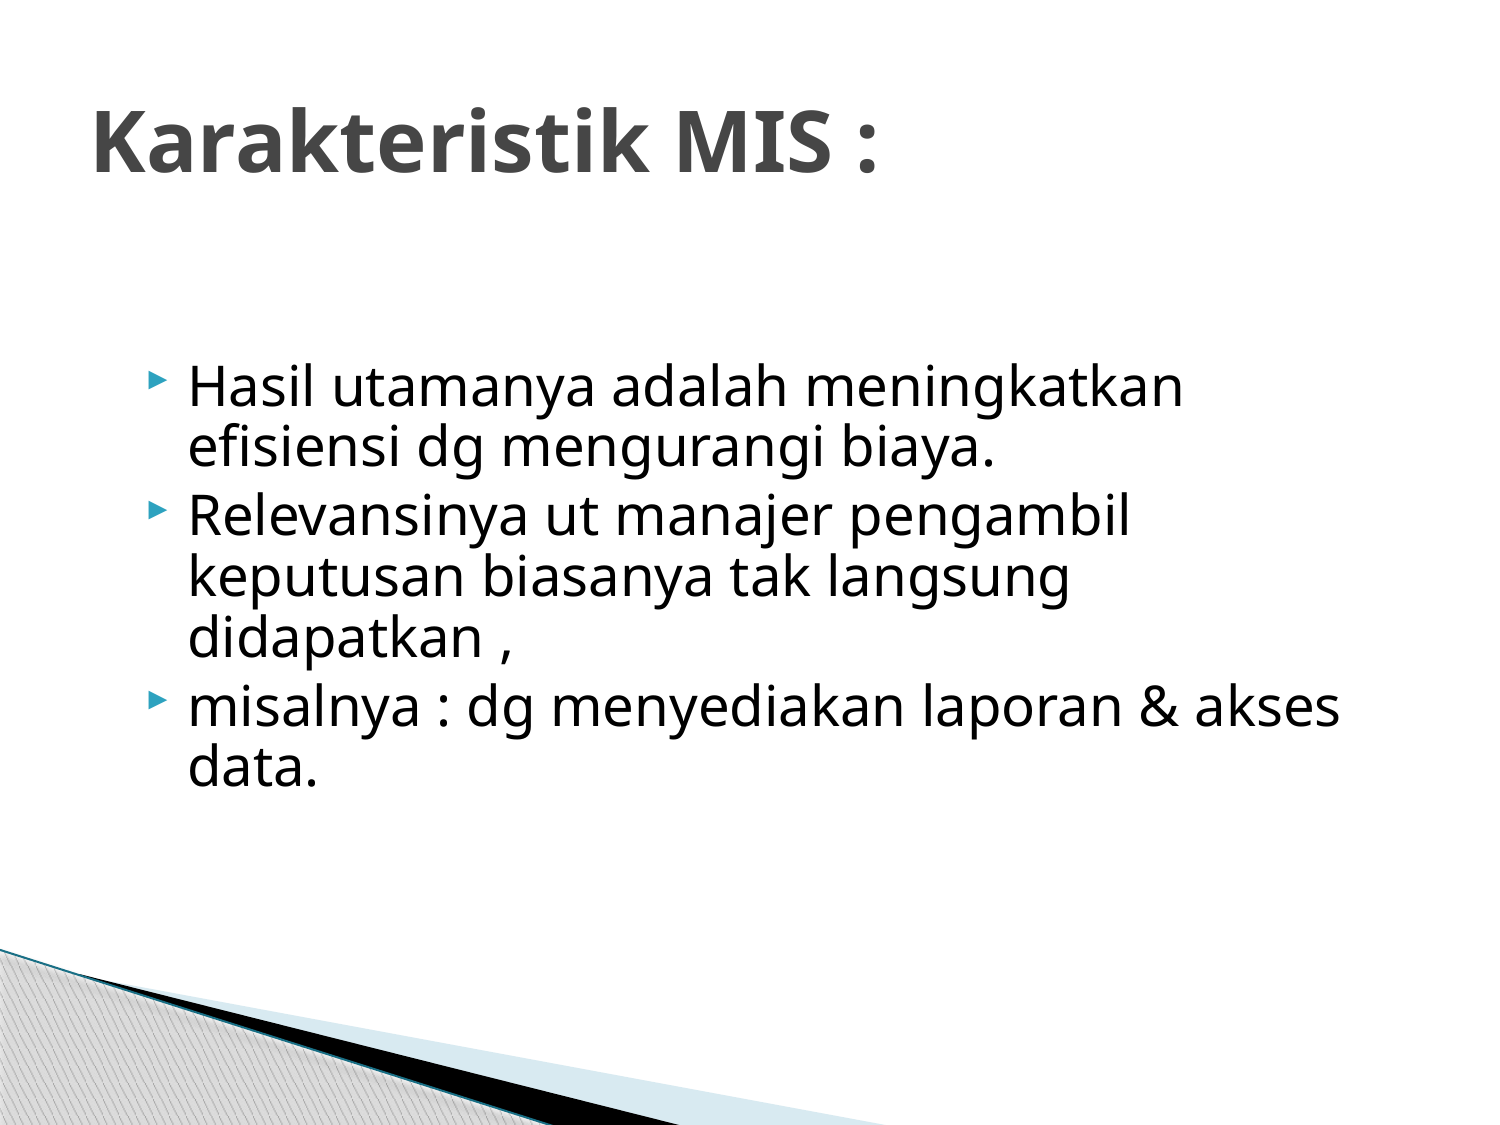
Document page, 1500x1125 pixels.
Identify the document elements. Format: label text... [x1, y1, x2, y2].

list Hasil utamanya adalah meningkatkan efisiensi dg mengurangi biaya. Relevansinya ut manajer pengambil keputusan biasanya tak langsung didapatkan , misalnya : dg menyediakan laporan & akses data. [112, 349, 1376, 938]
title Karakteristik MIS : [75, 45, 1425, 233]
